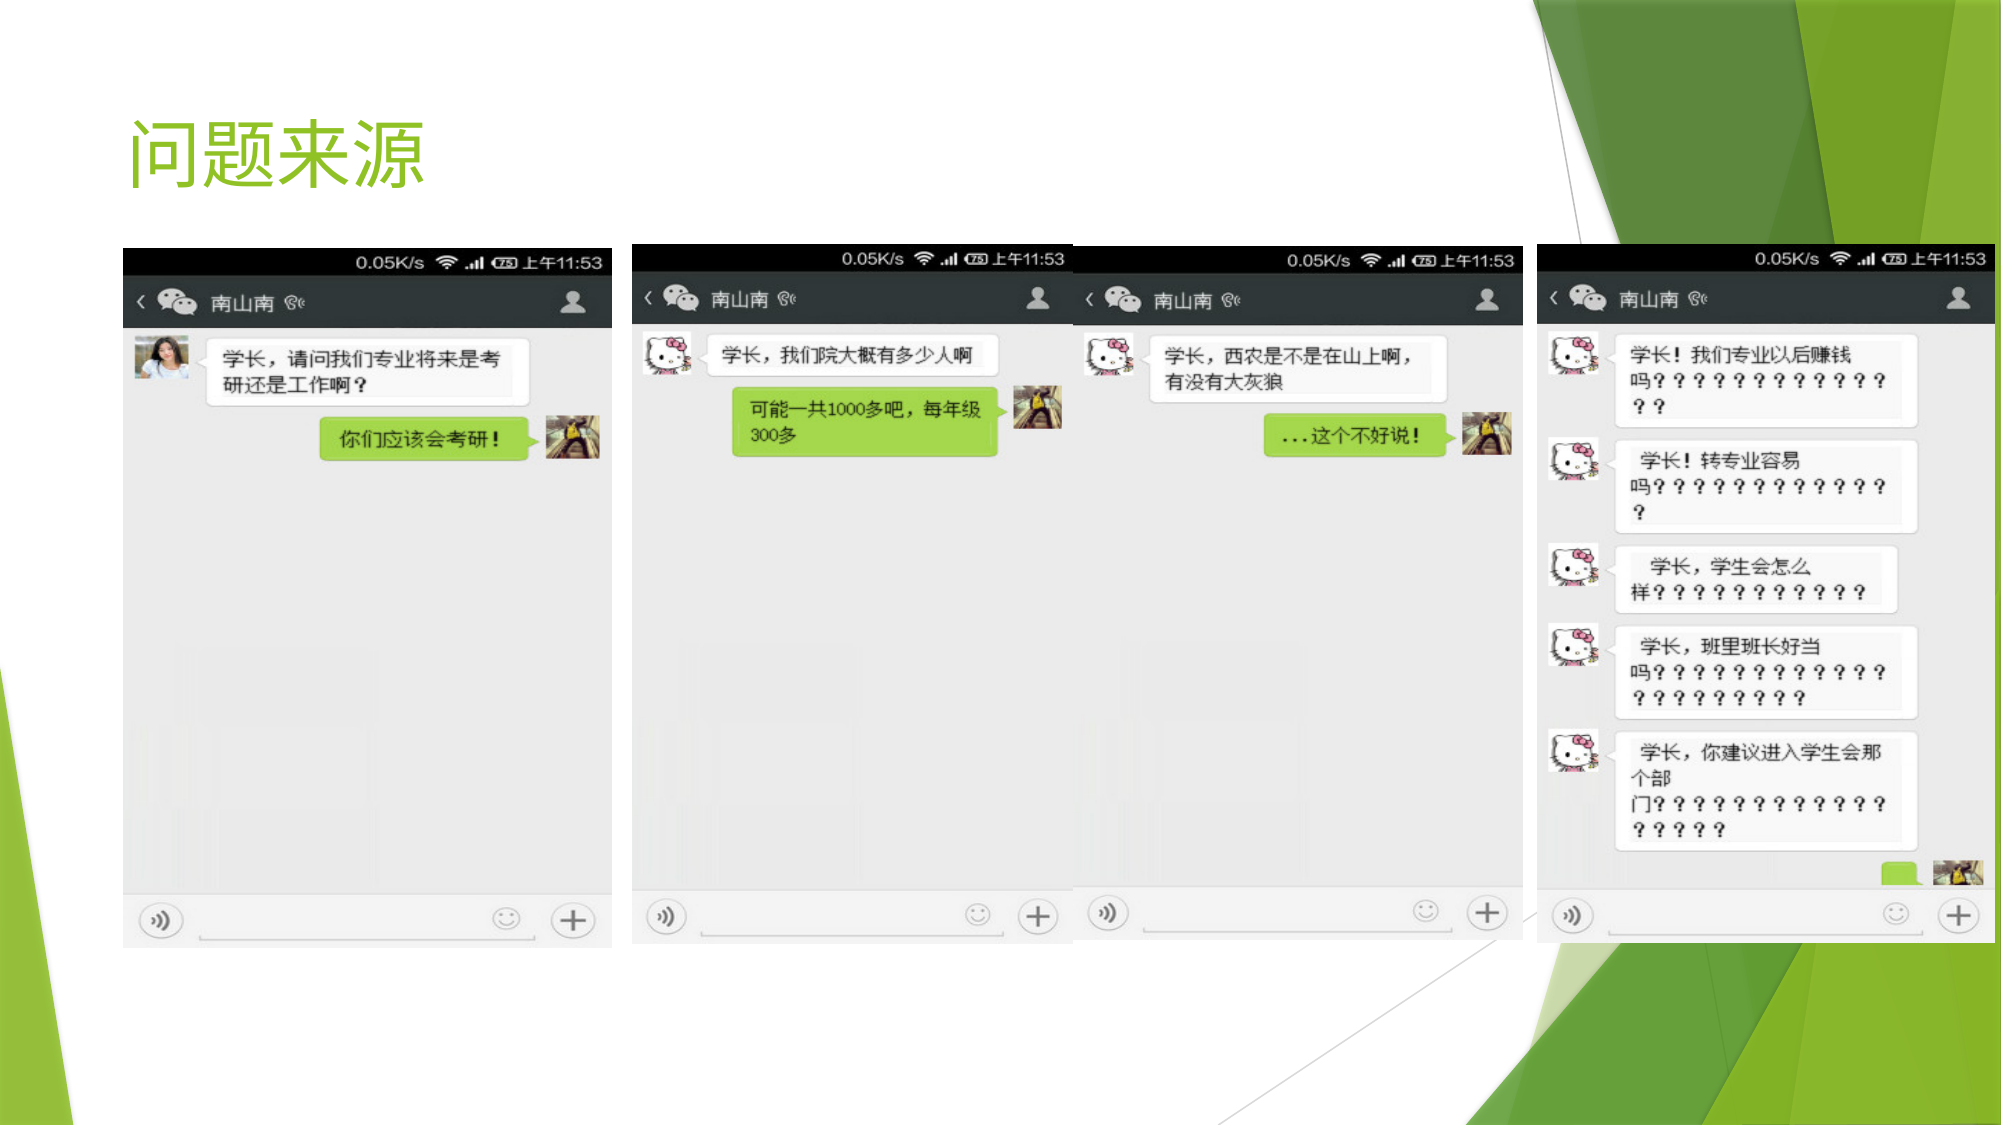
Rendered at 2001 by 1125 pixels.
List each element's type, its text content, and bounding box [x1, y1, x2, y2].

picture [1537, 243, 1995, 944]
picture [631, 243, 1524, 944]
picture [122, 248, 613, 949]
title 问题来源 [111, 99, 1522, 241]
